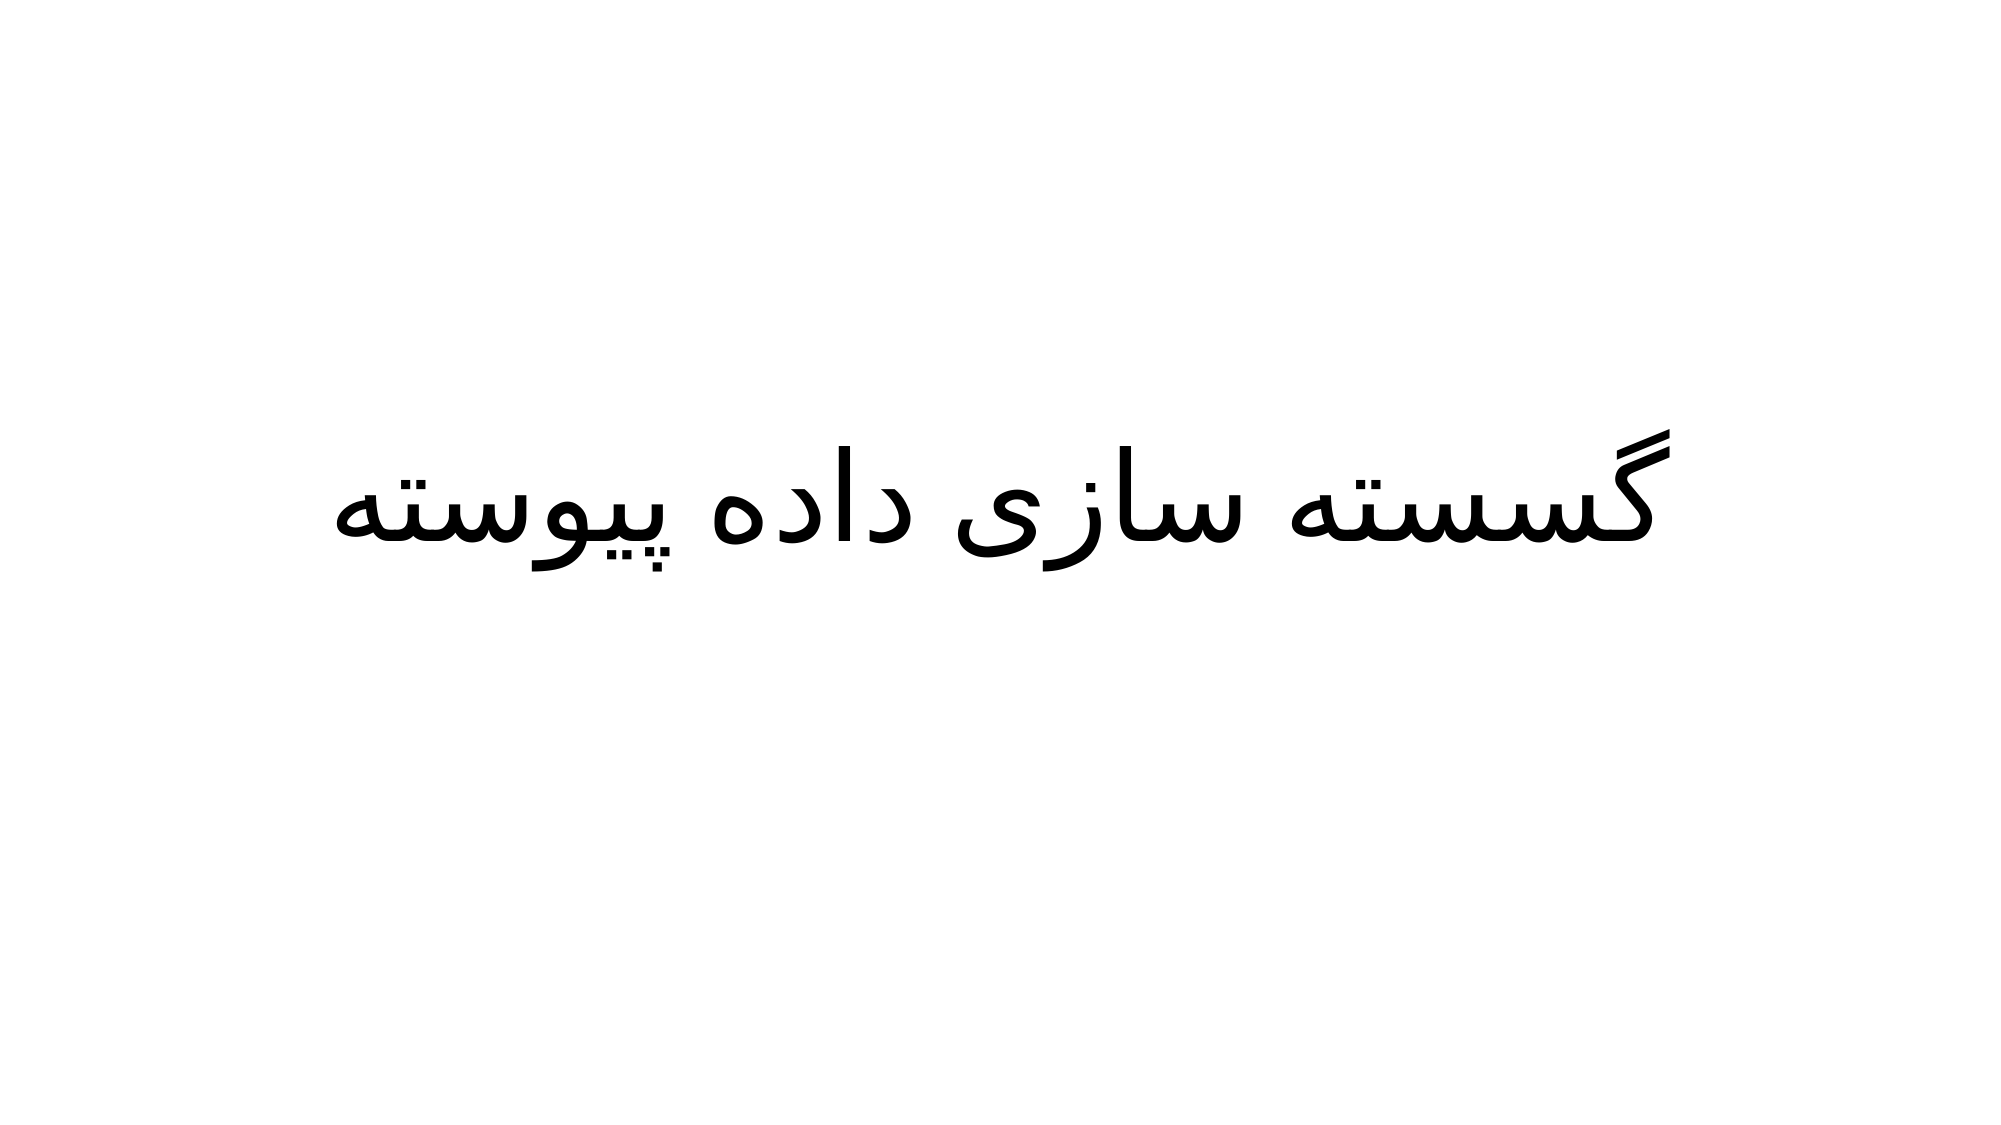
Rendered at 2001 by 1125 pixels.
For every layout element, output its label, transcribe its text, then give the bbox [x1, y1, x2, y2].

title گسسته سازی داده پیوسته [249, 184, 1750, 576]
